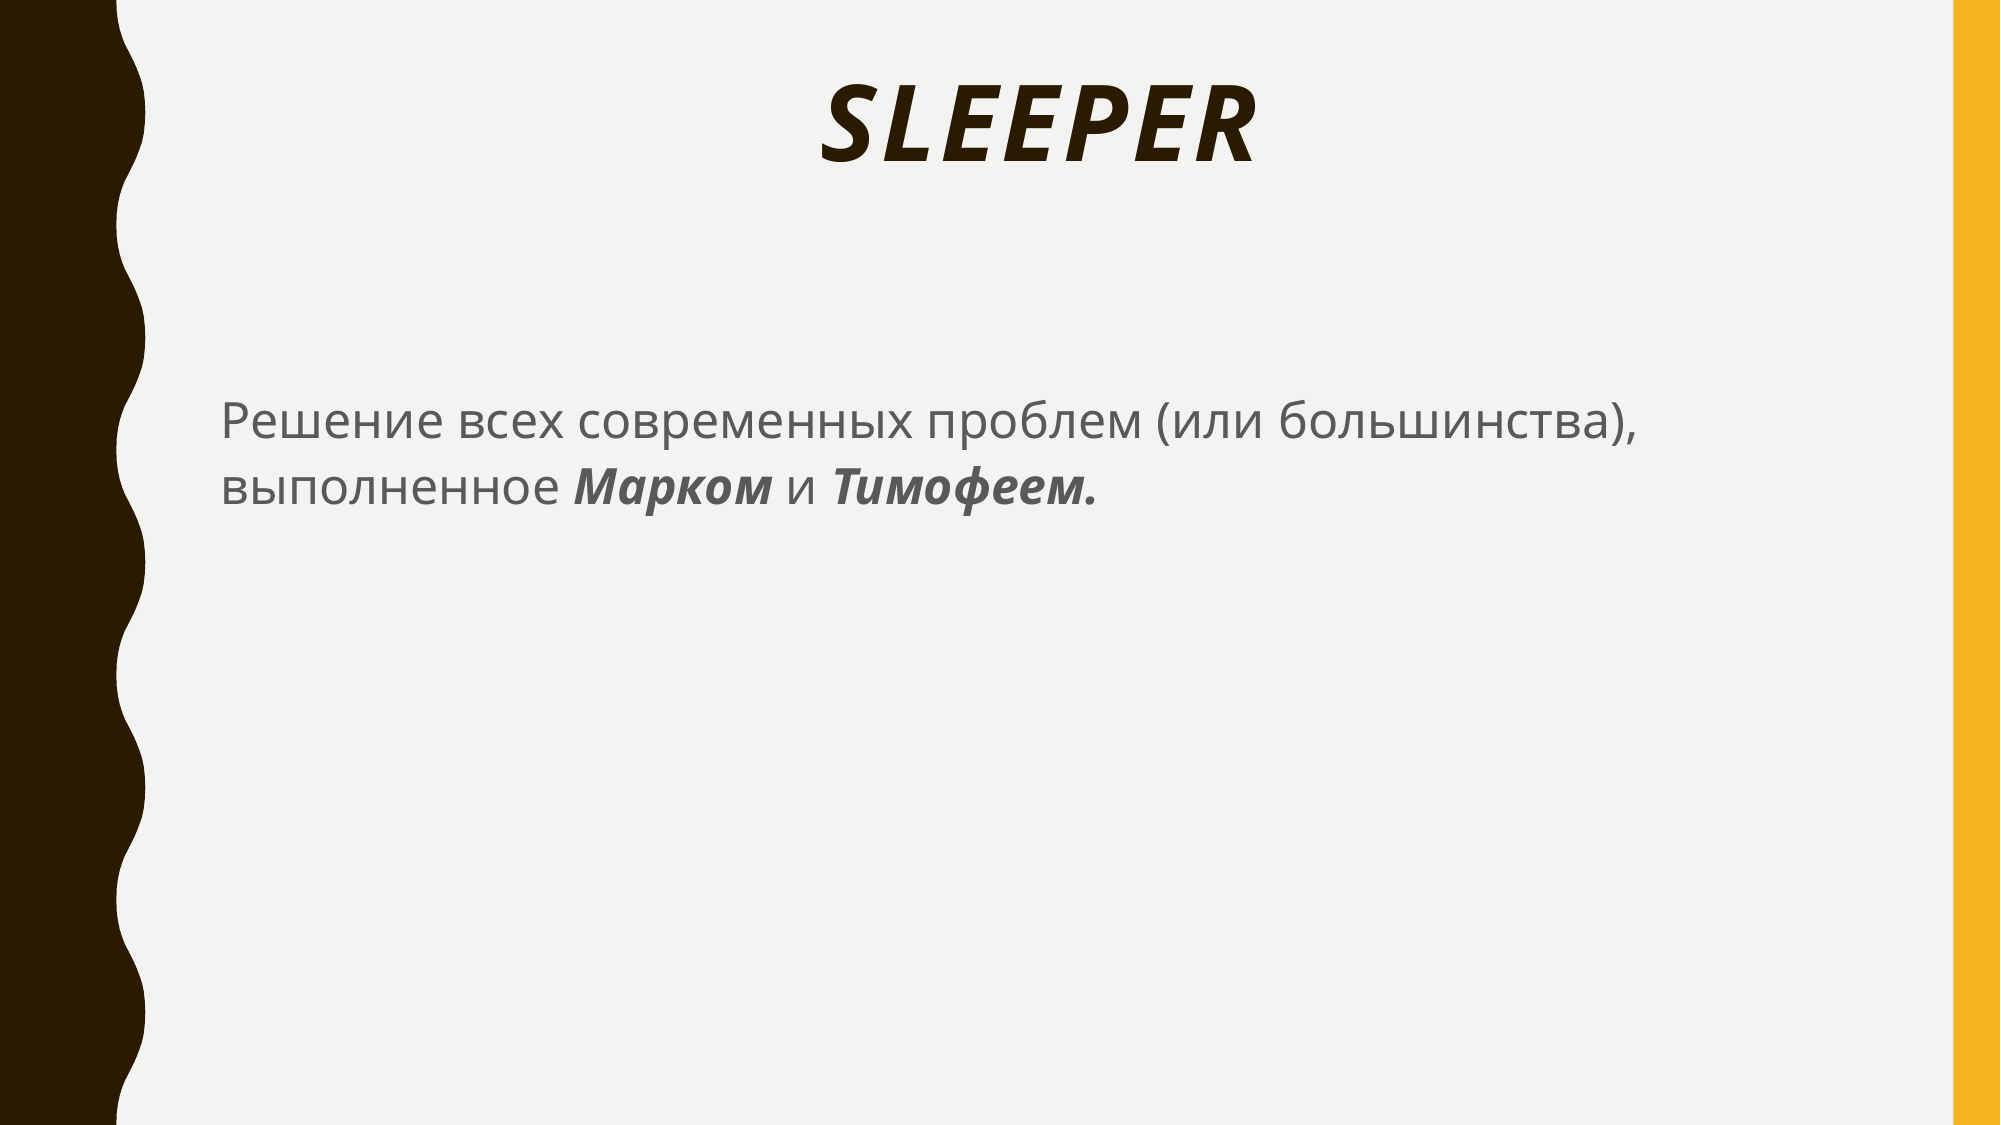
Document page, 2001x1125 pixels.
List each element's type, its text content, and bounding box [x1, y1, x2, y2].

list Решение всех современных проблем (или большинства), выполненное Марком и Тимофеем. [205, 375, 1875, 965]
title SLEEPER [205, 62, 1875, 308]
